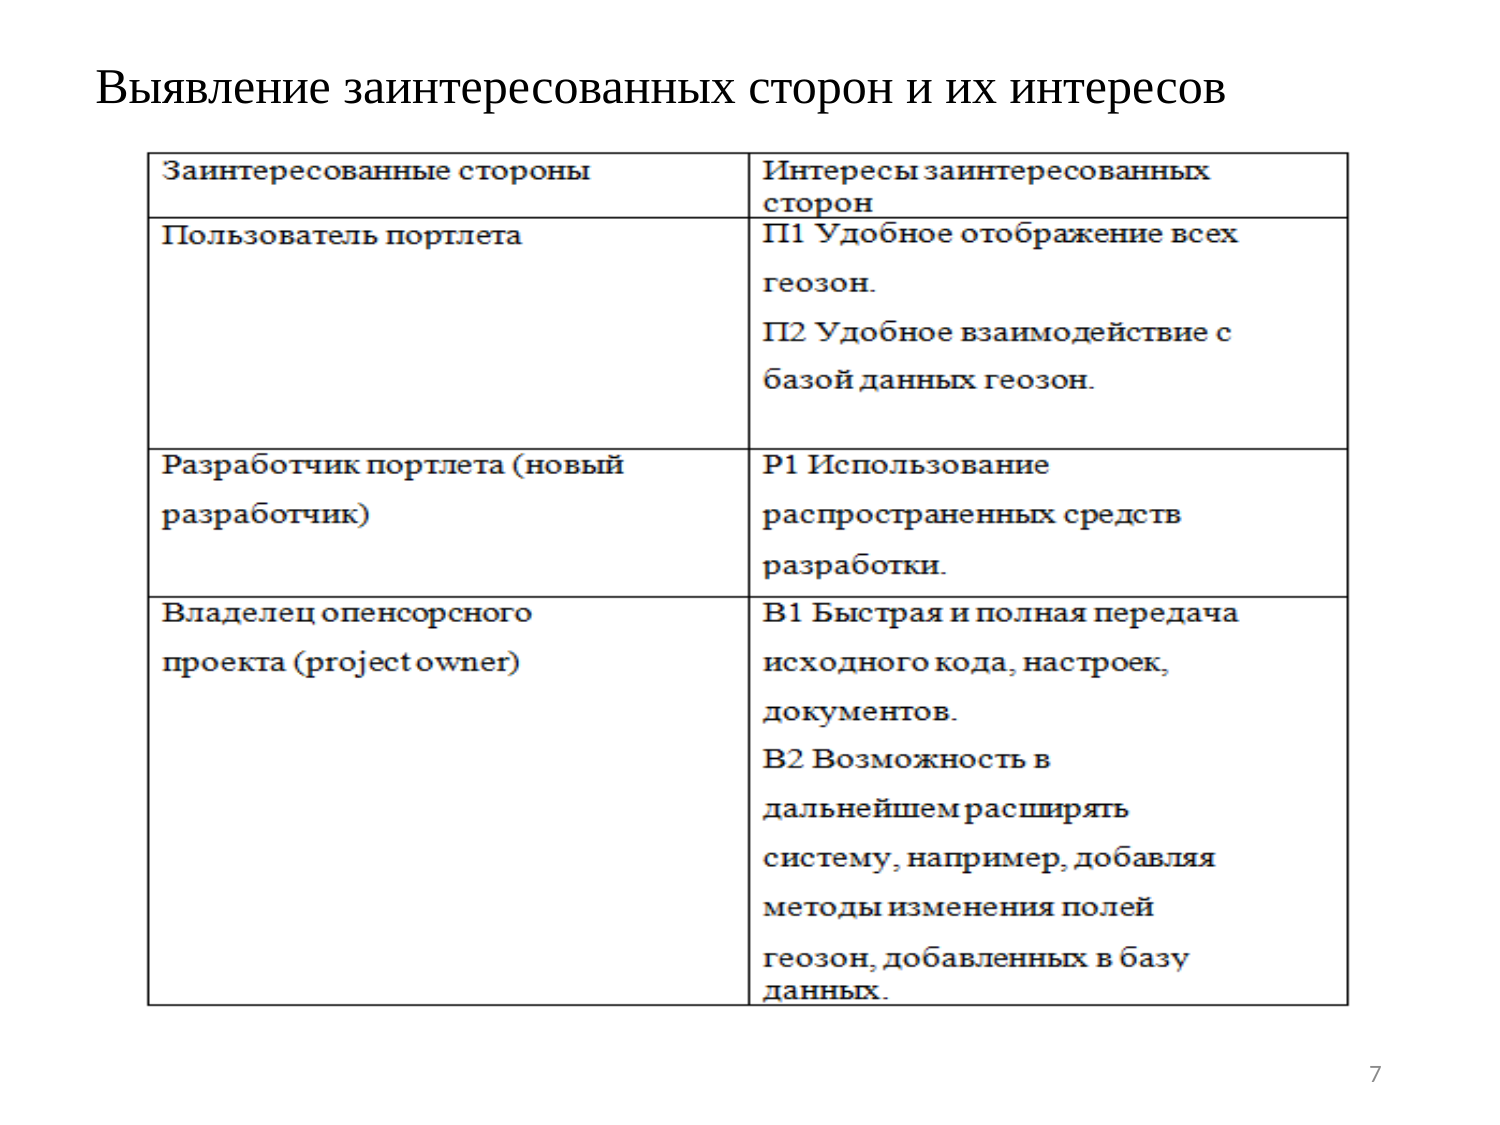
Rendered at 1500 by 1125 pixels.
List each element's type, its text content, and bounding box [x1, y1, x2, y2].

title Выявление заинтересованных сторон и их интересов [80, 22, 1375, 153]
slide_number 7 [1059, 1042, 1397, 1103]
picture [116, 141, 1368, 1020]
